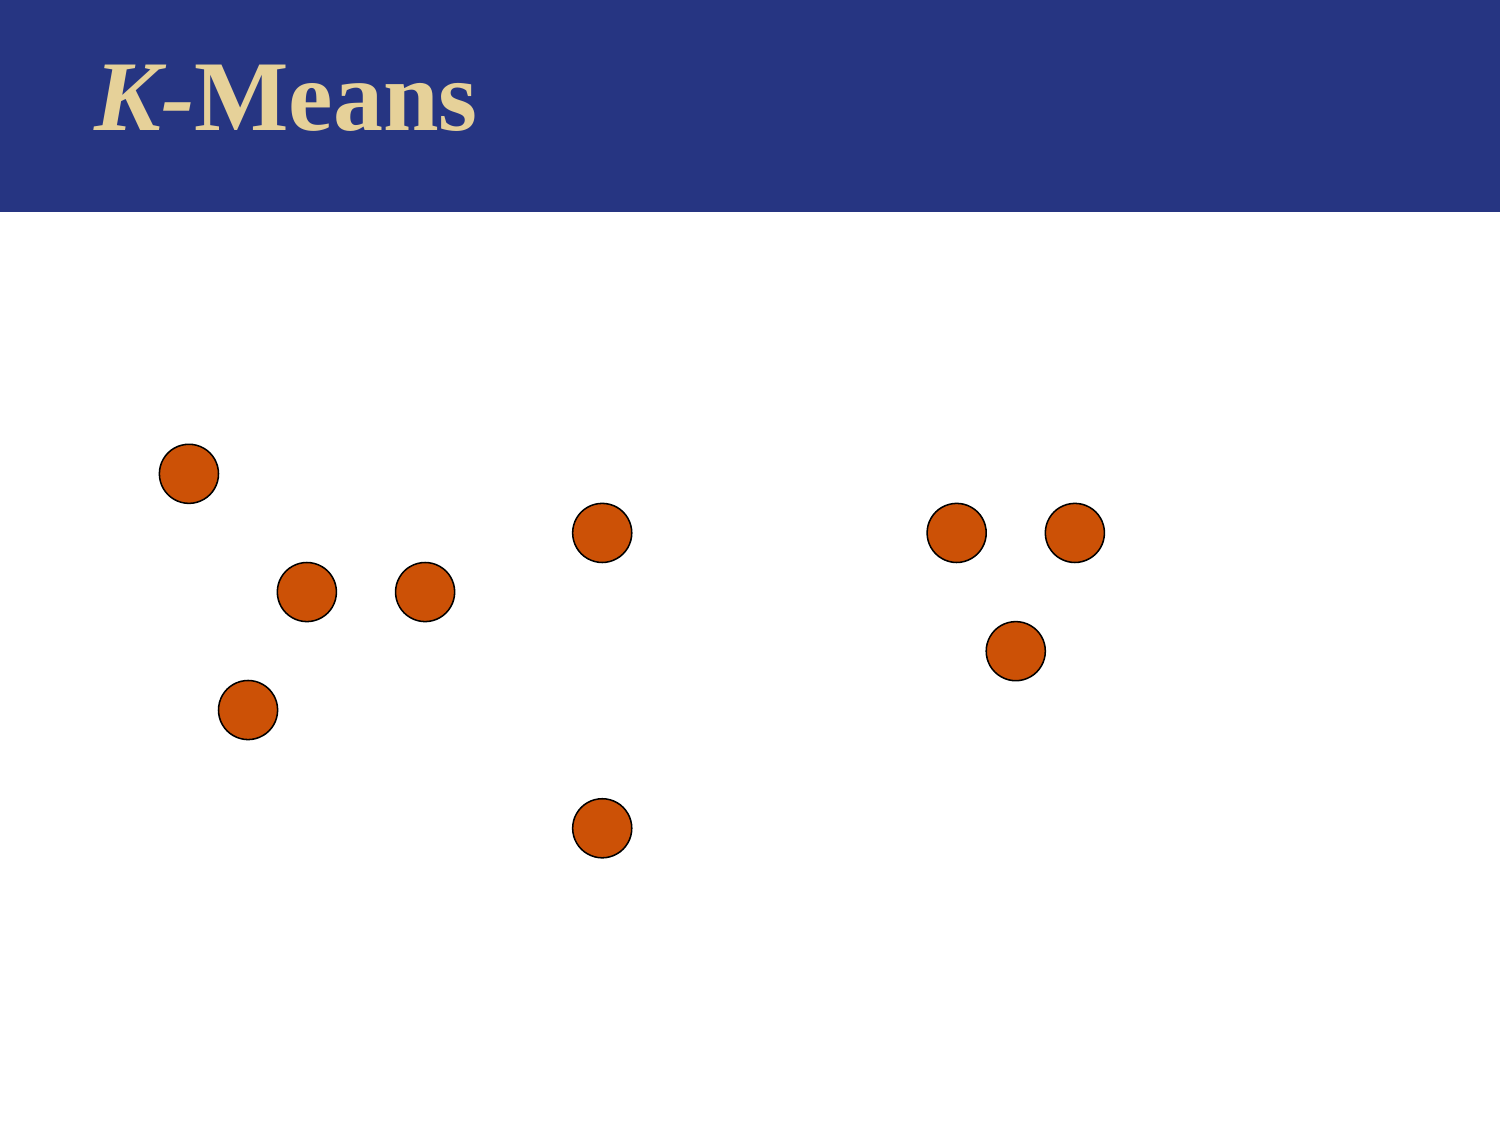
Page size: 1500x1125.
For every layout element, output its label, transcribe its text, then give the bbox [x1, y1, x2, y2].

text_box [277, 562, 337, 622]
text_box [159, 444, 219, 504]
text_box [572, 798, 632, 858]
text_box [395, 562, 455, 622]
text_box [572, 503, 632, 563]
text_box [927, 503, 987, 563]
text_box K-Means [54, 55, 1360, 165]
text_box [218, 680, 278, 740]
text_box [986, 621, 1046, 681]
text_box [1045, 503, 1105, 563]
